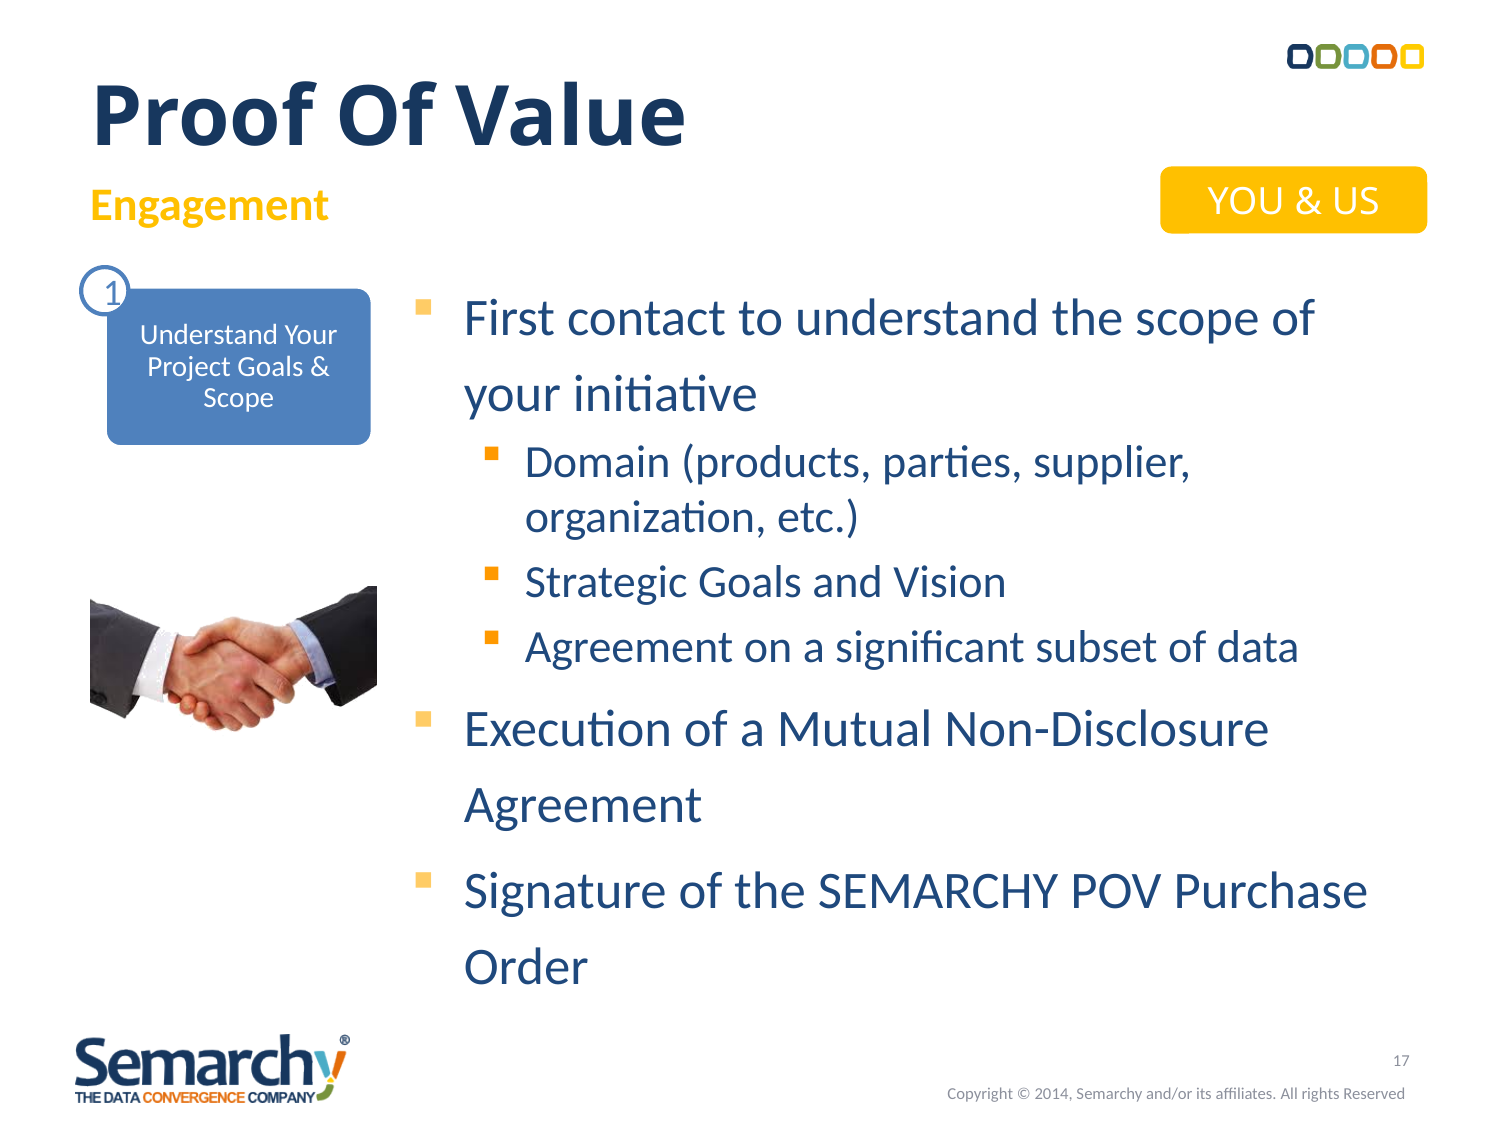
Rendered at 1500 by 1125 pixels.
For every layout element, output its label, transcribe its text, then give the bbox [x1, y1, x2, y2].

list Engagement [75, 162, 1425, 238]
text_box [104, 286, 373, 448]
slide_number 17 [1376, 1042, 1425, 1071]
picture [75, 1034, 350, 1103]
title Proof Of Value [75, 45, 1425, 162]
text_box 1 [79, 265, 130, 316]
text_box YOU & US [1160, 166, 1428, 234]
picture [90, 585, 377, 777]
list First contact to understand the scope of your initiative Domain (products, parties, supplier, organization, etc.) Strategic Goals and Vision Agreement on a significant subset of data Execution of a Mutual Non-Disclosure Agreement Signature of the SEMARCHY POV Purchase Order [396, 262, 1425, 1005]
